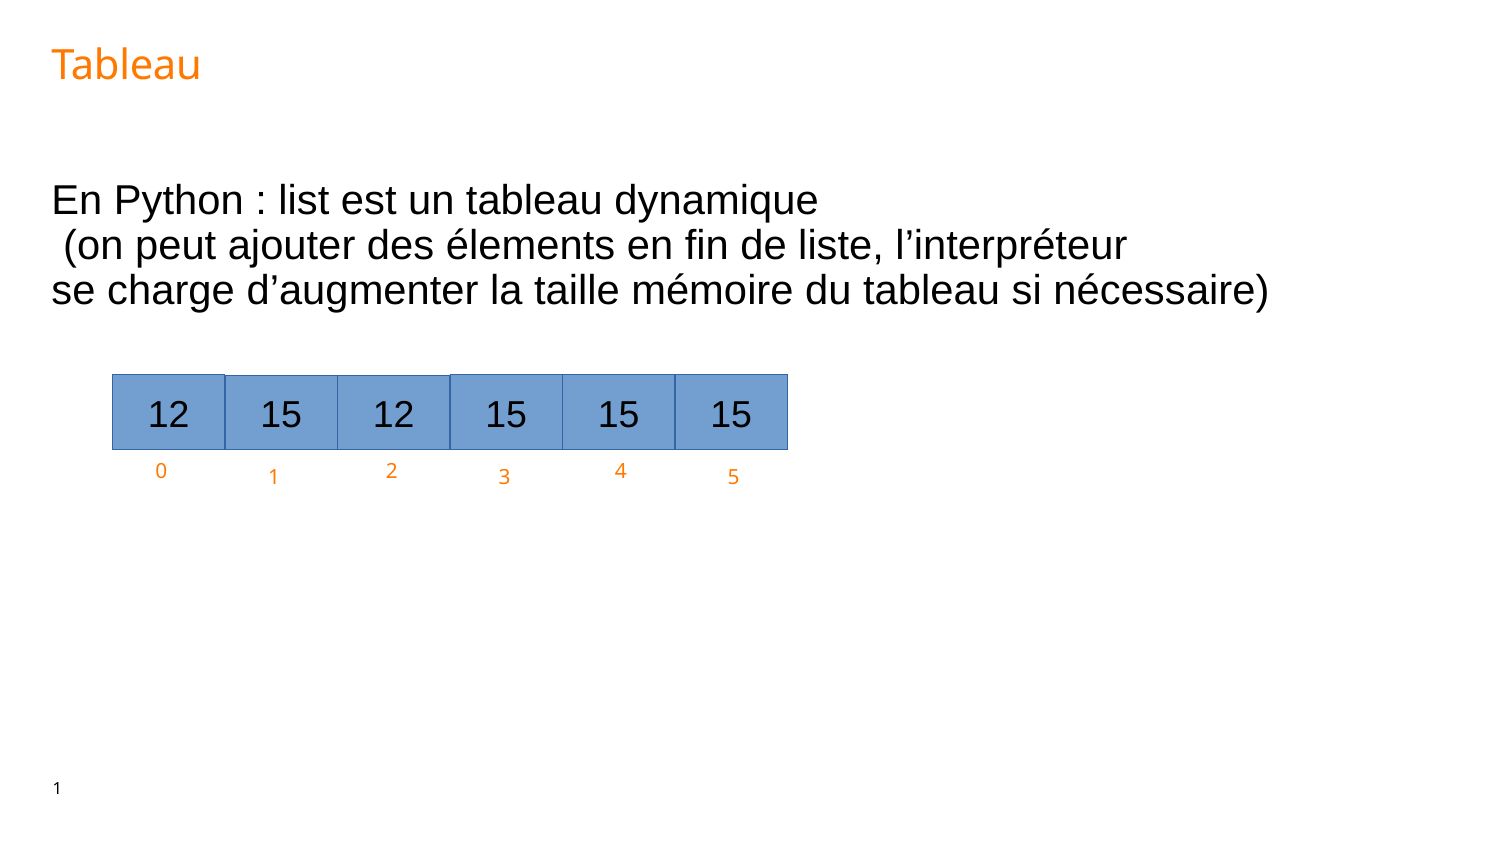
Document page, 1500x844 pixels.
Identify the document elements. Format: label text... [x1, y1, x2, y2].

text_box 15 [563, 374, 675, 450]
text_box Tableau En Python : list est un tableau dynamique (on peut ajouter des élements en fin de liste, l’interpréteur se charge d’augmenter la taille mémoire du tableau si nécessaire) [51, 43, 1448, 165]
text_box 3 [483, 455, 525, 492]
text_box 15 [225, 375, 338, 450]
text_box 0 [140, 450, 225, 507]
text_box [51, 194, 1448, 746]
text_box 4 [600, 449, 685, 507]
text_box 1 [253, 455, 295, 492]
text_box 5 [712, 455, 754, 492]
text_box 12 [112, 374, 225, 450]
text_box 12 [338, 375, 450, 450]
text_box 15 [675, 374, 788, 450]
text_box 15 [450, 374, 563, 450]
text_box 2 [370, 450, 456, 507]
